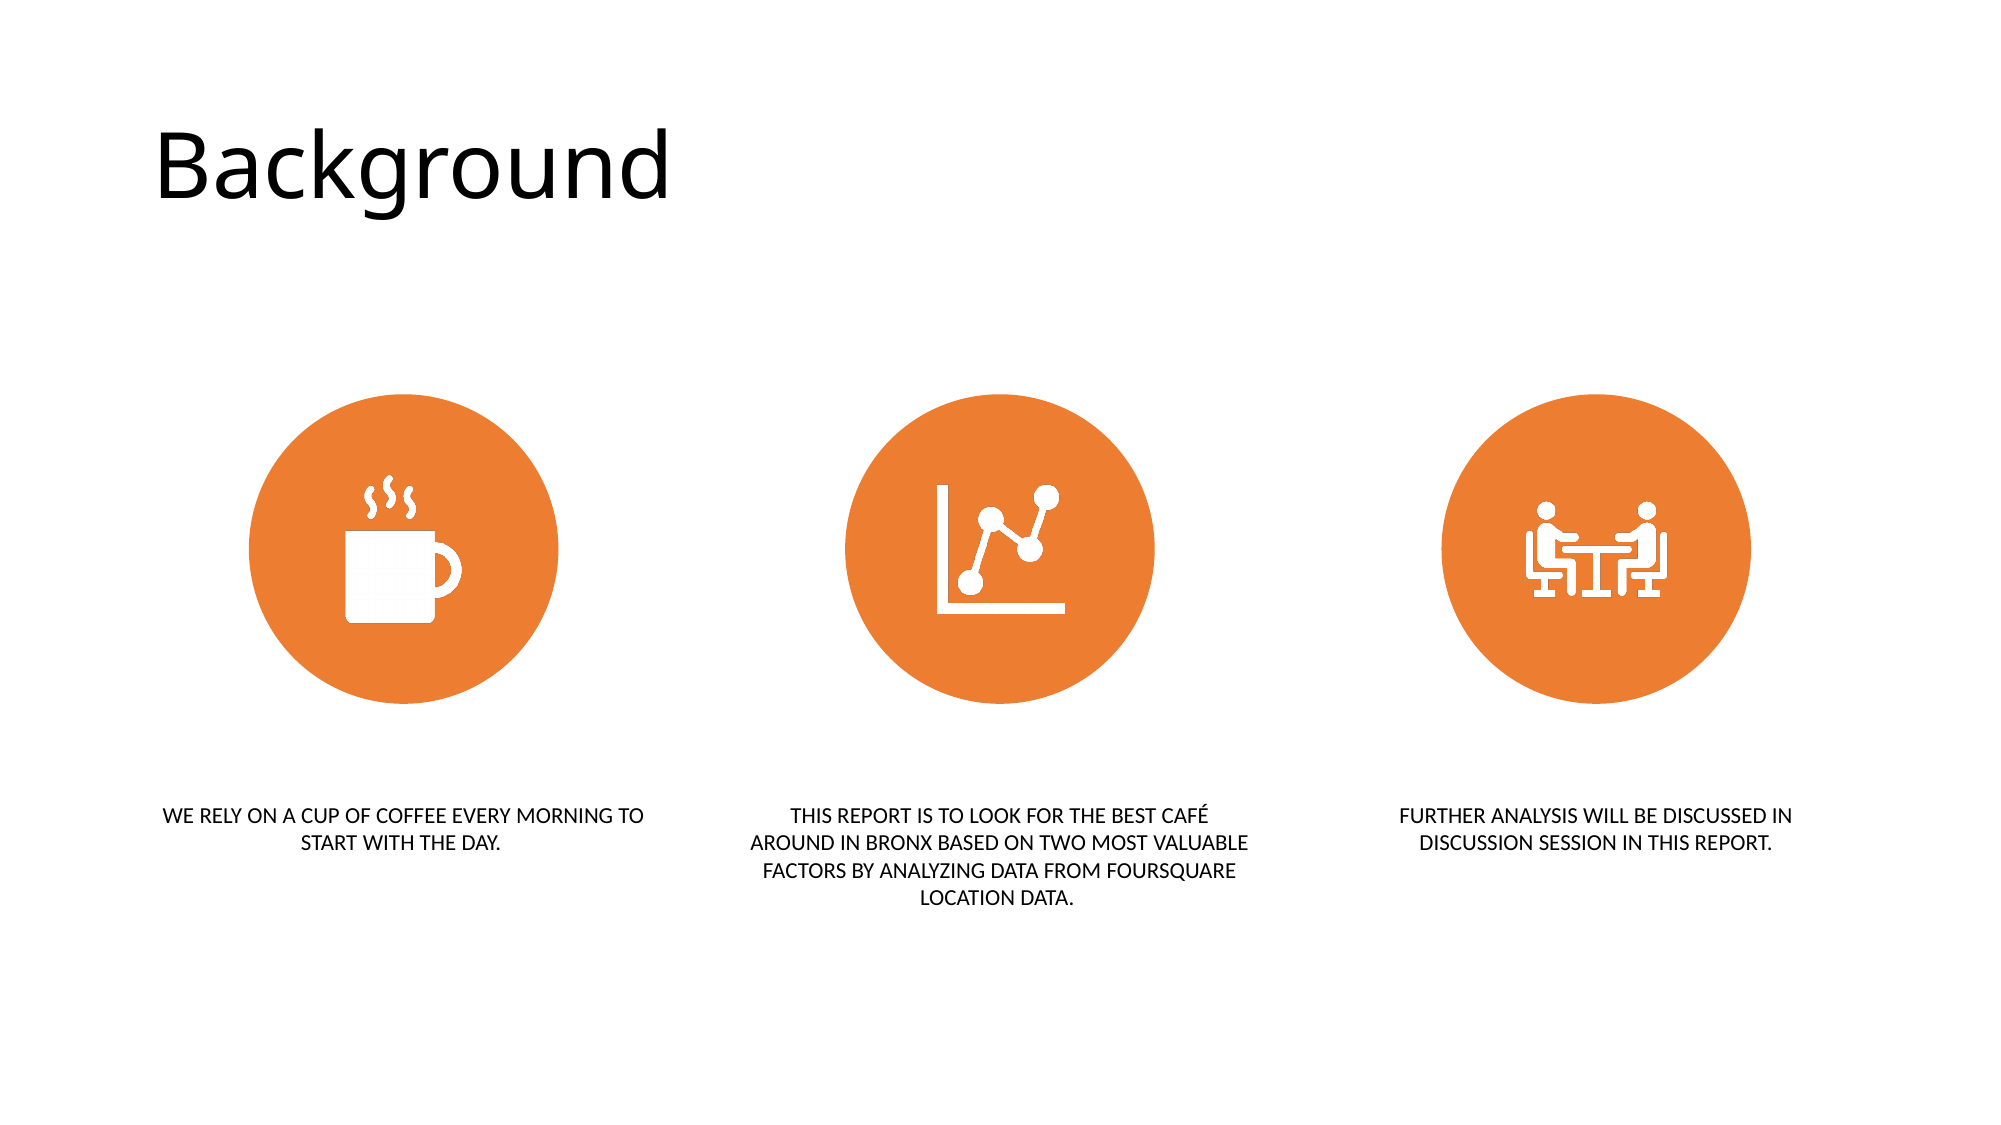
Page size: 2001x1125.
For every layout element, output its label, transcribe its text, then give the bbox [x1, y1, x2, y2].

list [137, 299, 1863, 1014]
title Background [137, 59, 1863, 278]
